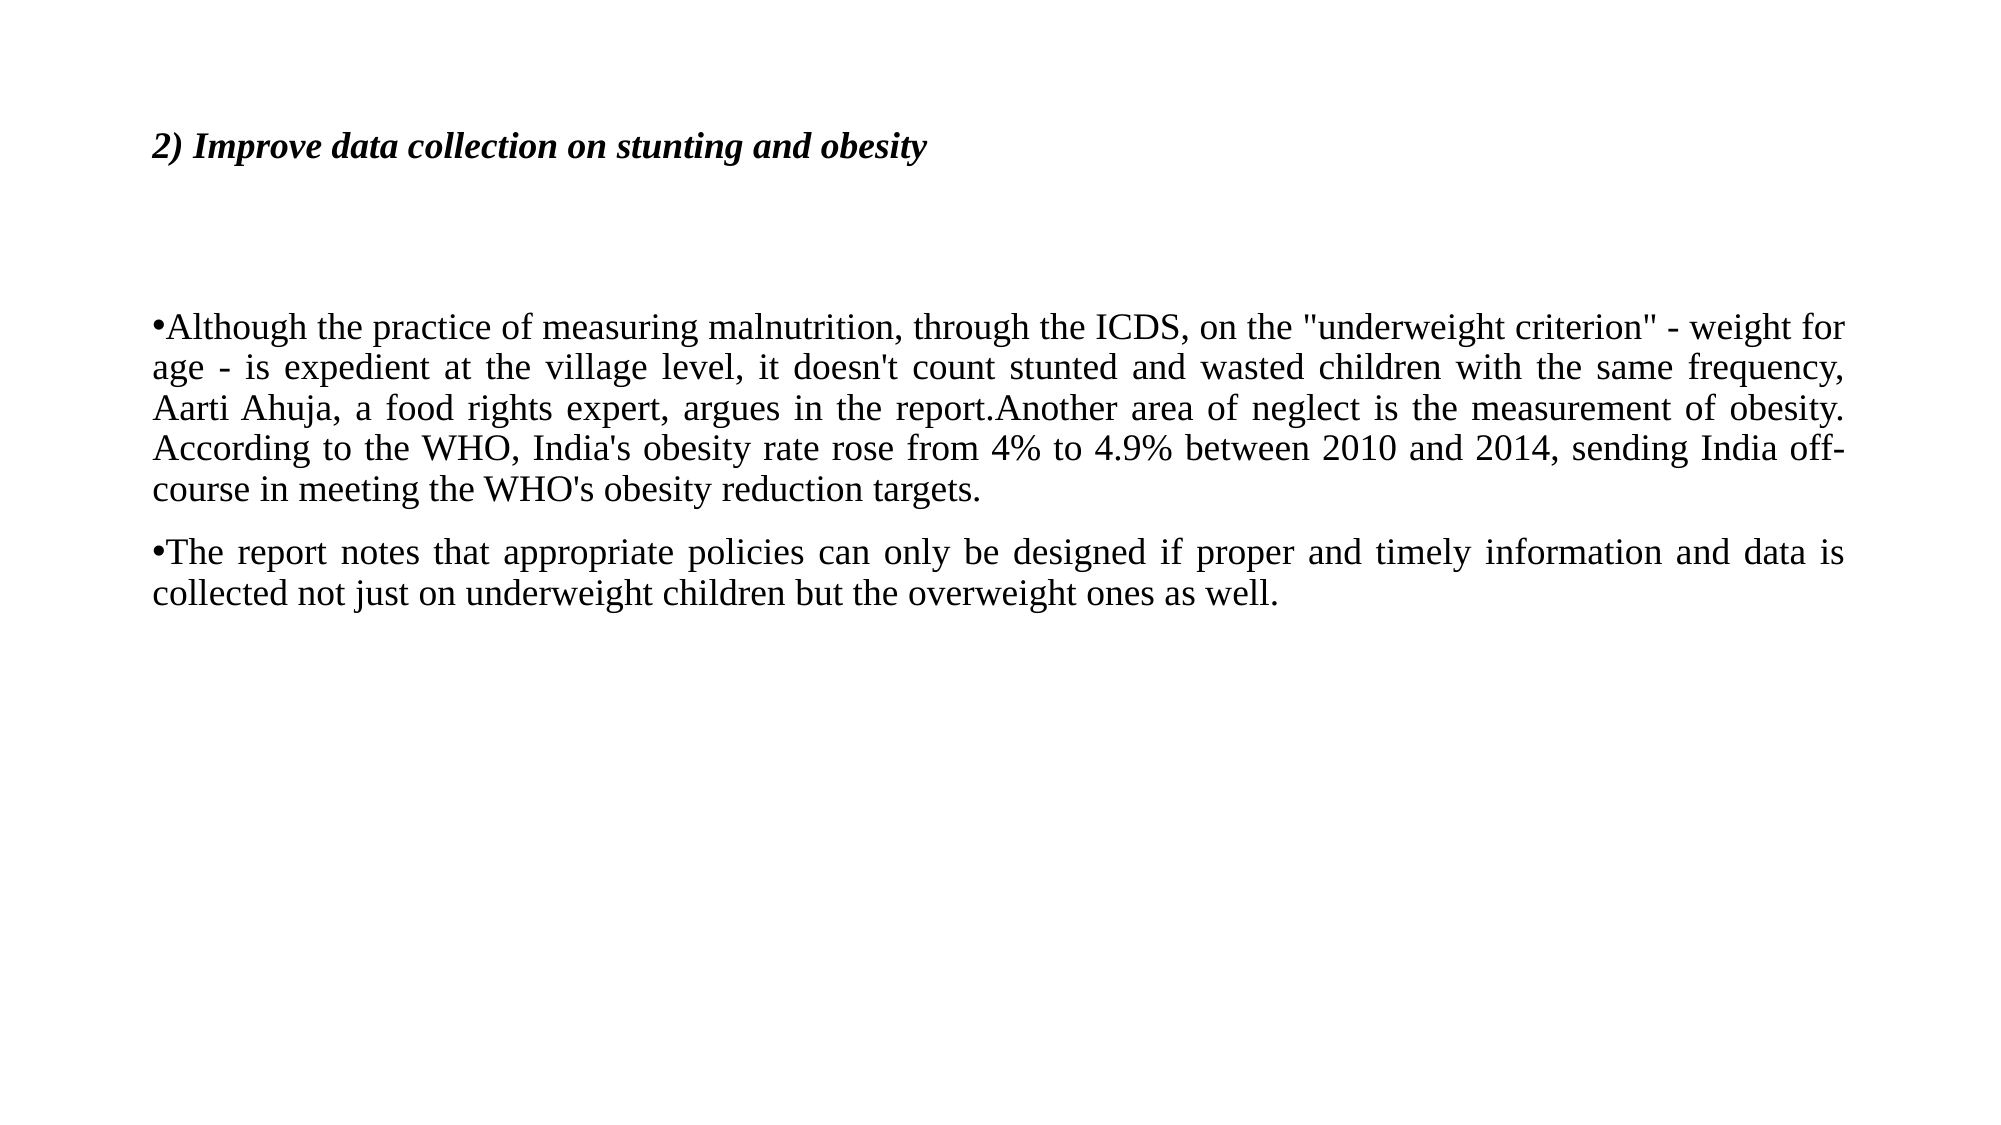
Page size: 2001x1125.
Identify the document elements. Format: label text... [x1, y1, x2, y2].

list Although the practice of measuring malnutrition, through the ICDS, on the "underweight criterion" - weight for age - is expedient at the village level, it doesn't count stunted and wasted children with the same frequency, Aarti Ahuja, a food rights expert, argues in the report.Another area of neglect is the measurement of obesity. According to the WHO, India's obesity rate rose from 4% to 4.9% between 2010 and 2014, sending India off-course in meeting the WHO's obesity reduction targets. The report notes that appropriate policies can only be designed if proper and timely information and data is collected not just on underweight children but the overweight ones as well. [137, 299, 1863, 1014]
title 2) Improve data collection on stunting and obesity [137, 59, 1863, 278]
